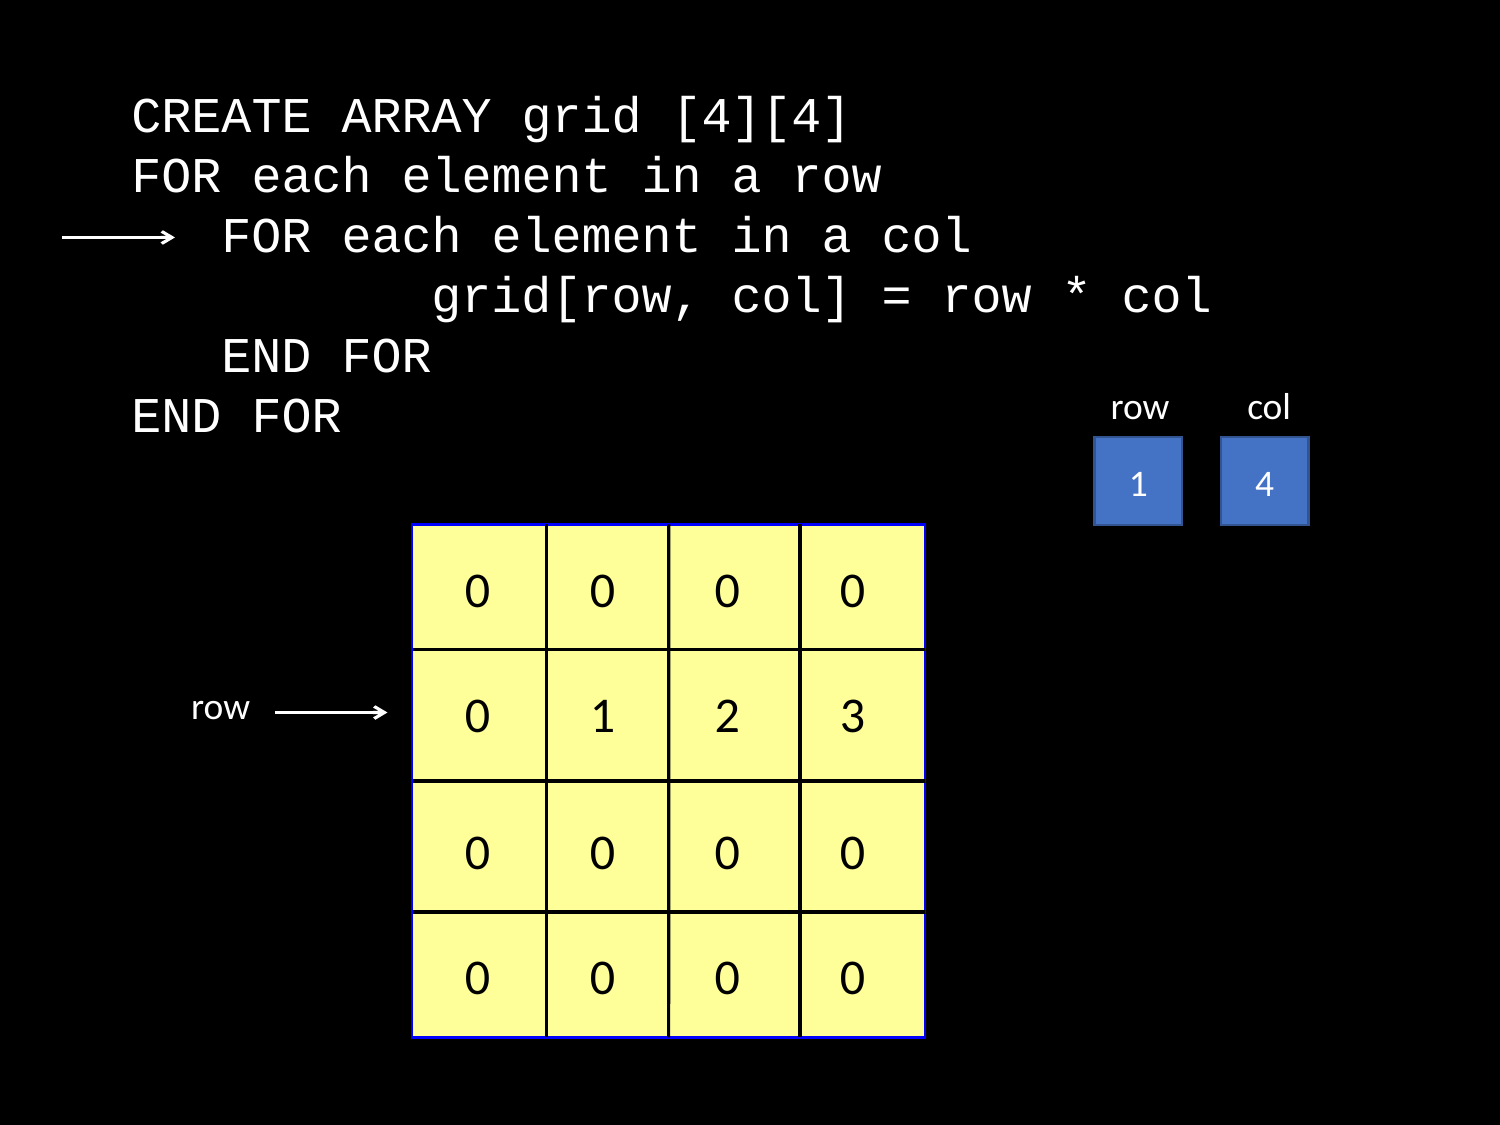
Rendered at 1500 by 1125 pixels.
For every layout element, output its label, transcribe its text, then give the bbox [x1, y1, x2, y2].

text_box 0 [449, 936, 538, 1012]
text_box 1 [1093, 436, 1183, 526]
text_box 0 [574, 937, 663, 1013]
text_box 0 [824, 937, 913, 1013]
text_box 2 [699, 674, 788, 750]
text_box 4 [1220, 436, 1310, 526]
text_box 0 [449, 674, 538, 750]
text_box 0 [699, 549, 788, 625]
text_box 0 [574, 549, 663, 625]
text_box CREATE ARRAY grid [4][4] FOR each element in a row FOR each element in a col grid[row, col] = row * col END FOR END FOR [116, 74, 1227, 450]
text_box 0 [449, 549, 538, 625]
text_box col [1232, 374, 1306, 435]
text_box row [1095, 374, 1185, 435]
text_box row [176, 674, 265, 735]
text_box 1 [574, 674, 663, 750]
text_box 0 [574, 812, 663, 888]
text_box 0 [699, 812, 788, 888]
text_box 0 [449, 811, 538, 887]
text_box 0 [824, 812, 913, 888]
text_box 3 [824, 674, 913, 750]
text_box [411, 523, 926, 1039]
text_box 0 [824, 549, 913, 625]
text_box 0 [699, 937, 788, 1013]
